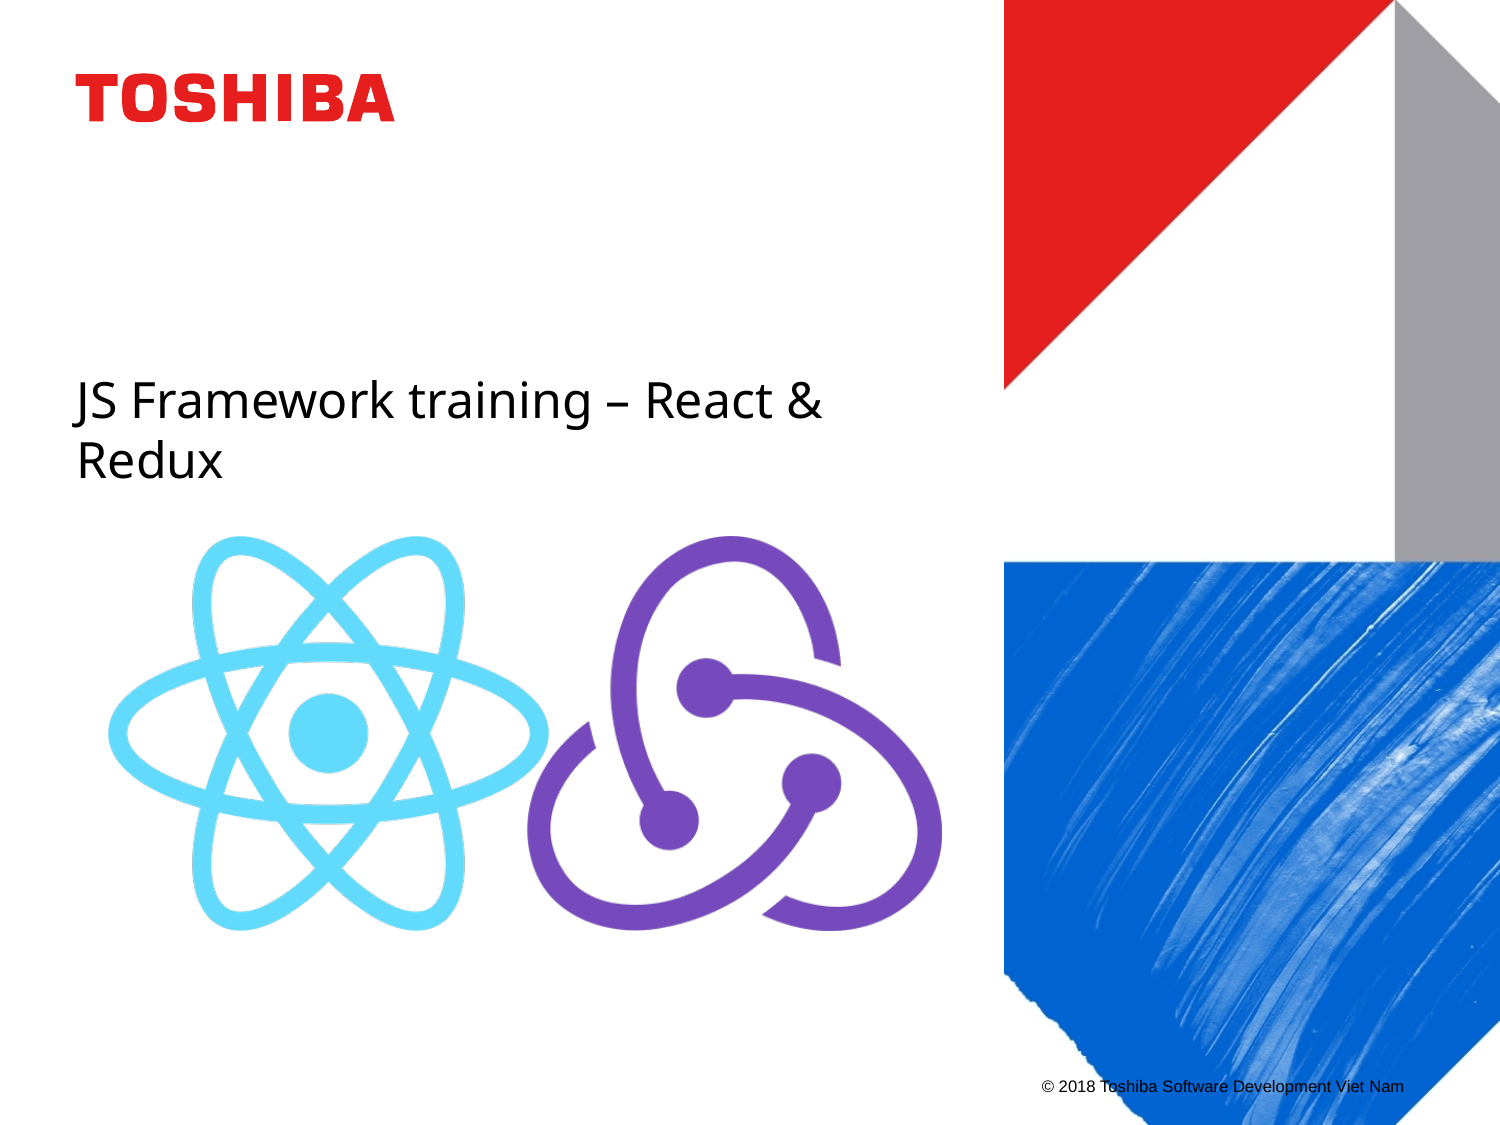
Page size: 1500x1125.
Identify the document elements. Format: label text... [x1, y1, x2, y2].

picture [108, 536, 942, 931]
picture [1004, 0, 1500, 1125]
list JS Framework training – React & Redux [76, 428, 973, 489]
